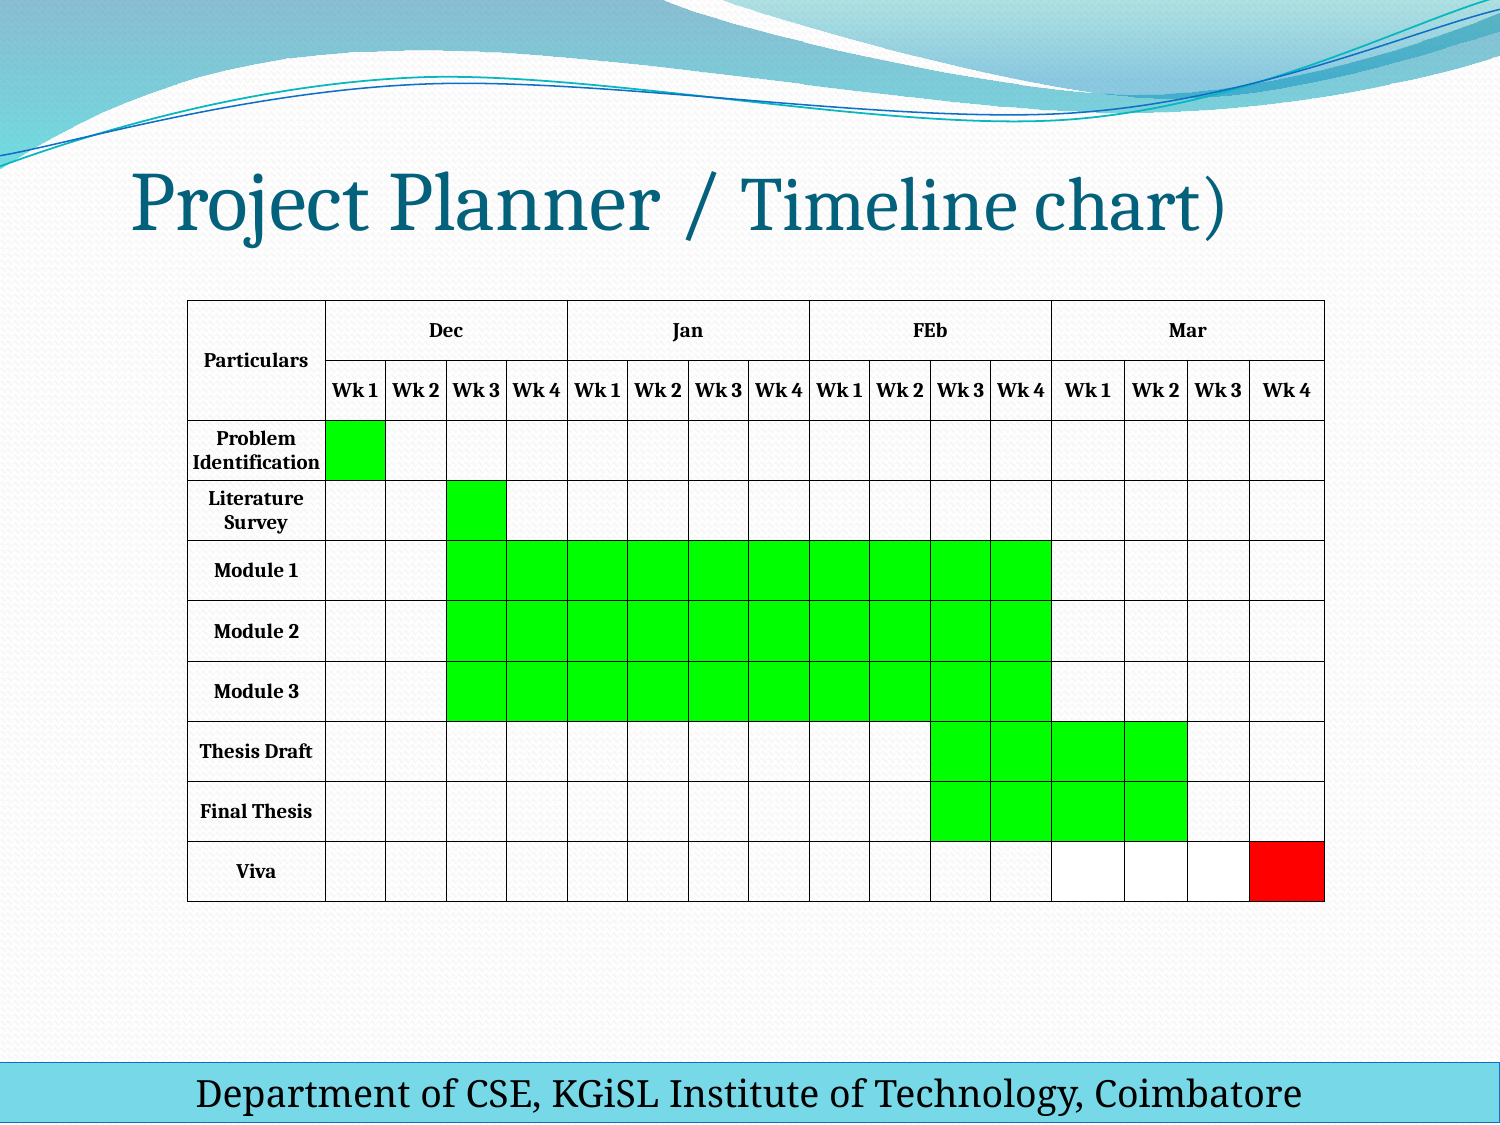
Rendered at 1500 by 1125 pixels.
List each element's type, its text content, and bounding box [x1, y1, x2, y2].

table_cell [568, 541, 627, 600]
table_cell [1250, 782, 1324, 841]
table_cell [1250, 481, 1324, 540]
table_cell [749, 421, 809, 480]
table_cell [1188, 842, 1249, 901]
table_cell [386, 601, 446, 661]
table_cell [628, 541, 688, 600]
table_cell [326, 421, 385, 480]
table_cell Wk 2 [870, 361, 930, 420]
table_cell Wk 2 [628, 361, 688, 420]
table_cell [870, 601, 930, 661]
table_cell [1125, 842, 1187, 901]
table_cell [991, 601, 1051, 661]
table_cell [507, 481, 567, 540]
table_cell [870, 481, 930, 540]
table_cell [507, 601, 567, 661]
table_cell Final Thesis [188, 782, 325, 841]
table_cell [507, 541, 567, 600]
table_cell [931, 722, 990, 781]
table_cell [870, 541, 930, 600]
table_cell [326, 722, 385, 781]
table_cell [931, 842, 990, 901]
table_cell [689, 782, 748, 841]
table_cell [689, 481, 748, 540]
table_cell [1250, 842, 1324, 901]
table_cell Literature Survey [188, 481, 325, 540]
table_cell [386, 481, 446, 540]
table_cell [568, 481, 627, 540]
table_cell Wk 3 [689, 361, 748, 420]
table_cell [870, 421, 930, 480]
table_cell [568, 421, 627, 480]
table_cell [1125, 662, 1187, 721]
table_cell [568, 842, 627, 901]
table_cell [1250, 662, 1324, 721]
table_cell [507, 782, 567, 841]
table_cell [749, 782, 809, 841]
table_cell Wk 4 [991, 361, 1051, 420]
table_cell [991, 782, 1051, 841]
table_cell [326, 541, 385, 600]
table_header Dec [326, 301, 567, 360]
table_cell [1188, 541, 1249, 600]
table_cell Wk 1 [1052, 361, 1124, 420]
table_cell [386, 782, 446, 841]
table_cell [447, 722, 506, 781]
table_cell [1188, 662, 1249, 721]
table_cell [1052, 722, 1124, 781]
table_cell [1052, 601, 1124, 661]
table_cell [870, 782, 930, 841]
table_cell [447, 662, 506, 721]
table_cell [628, 421, 688, 480]
table_cell Wk 1 [568, 361, 627, 420]
table_cell [386, 722, 446, 781]
table_cell [931, 421, 990, 480]
table_cell [1250, 601, 1324, 661]
table_cell Thesis Draft [188, 722, 325, 781]
table_cell [568, 662, 627, 721]
table_cell [1052, 421, 1124, 480]
table_cell [447, 842, 506, 901]
table_cell [1125, 601, 1187, 661]
table_cell [1250, 421, 1324, 480]
table_cell [1052, 842, 1124, 901]
table_cell [991, 662, 1051, 721]
table_header Particulars [188, 301, 325, 420]
table_cell [749, 722, 809, 781]
table_header Jan [568, 301, 809, 360]
table_cell [810, 541, 869, 600]
table_cell [991, 421, 1051, 480]
table_cell [628, 481, 688, 540]
table_cell [326, 782, 385, 841]
table_cell [931, 541, 990, 600]
table_cell Wk 1 [326, 361, 385, 420]
table_cell [991, 842, 1051, 901]
table_cell [810, 662, 869, 721]
table_cell Wk 4 [1250, 361, 1324, 420]
table_header Mar [1052, 301, 1324, 360]
table_cell [386, 541, 446, 600]
table_cell Module 2 [188, 601, 325, 661]
table_cell [931, 481, 990, 540]
table_cell [991, 722, 1051, 781]
table_cell [810, 782, 869, 841]
table_cell [689, 421, 748, 480]
table_cell [1125, 782, 1187, 841]
table_cell Wk 3 [931, 361, 990, 420]
table_cell [810, 421, 869, 480]
table_cell [1188, 421, 1249, 480]
table_cell [931, 601, 990, 661]
table_cell Problem Identification [188, 421, 325, 480]
table_cell [386, 421, 446, 480]
table_cell [447, 541, 506, 600]
table_cell [326, 842, 385, 901]
table_cell [447, 481, 506, 540]
table_cell Wk 4 [507, 361, 567, 420]
table_cell [749, 541, 809, 600]
table_cell [1052, 481, 1124, 540]
table_header FEb [810, 301, 1051, 360]
table_cell [1250, 541, 1324, 600]
table_cell [1125, 541, 1187, 600]
table_cell [628, 842, 688, 901]
table_cell Viva [188, 842, 325, 901]
table_cell [689, 601, 748, 661]
table_cell [568, 722, 627, 781]
table_cell [1250, 722, 1324, 781]
table_cell Wk 4 [749, 361, 809, 420]
table_cell [568, 601, 627, 661]
table_cell [749, 601, 809, 661]
table_cell [628, 601, 688, 661]
table_cell [1052, 662, 1124, 721]
table_cell [386, 842, 446, 901]
table_cell [1052, 782, 1124, 841]
table_cell [1188, 481, 1249, 540]
table_cell [749, 662, 809, 721]
table_cell [386, 662, 446, 721]
table_cell [991, 481, 1051, 540]
table_cell [568, 782, 627, 841]
table_cell [1125, 421, 1187, 480]
table_cell Wk 3 [1188, 361, 1249, 420]
table_cell [507, 662, 567, 721]
table_cell [1188, 601, 1249, 661]
table_cell Wk 3 [447, 361, 506, 420]
table_cell [1188, 782, 1249, 841]
table_cell [1188, 722, 1249, 781]
table_cell [931, 782, 990, 841]
table_cell [689, 842, 748, 901]
table_cell [628, 662, 688, 721]
table_cell [991, 541, 1051, 600]
table_cell Wk 1 [810, 361, 869, 420]
table_cell [507, 842, 567, 901]
table_cell [326, 601, 385, 661]
table_cell [810, 481, 869, 540]
table_cell [507, 722, 567, 781]
table_cell [870, 842, 930, 901]
table_cell [810, 722, 869, 781]
table_cell [931, 662, 990, 721]
table_cell [447, 782, 506, 841]
table_cell [870, 662, 930, 721]
table_cell [628, 722, 688, 781]
table_cell [326, 481, 385, 540]
title Project Planner / Timeline chart) [75, 137, 1425, 247]
table_cell [749, 842, 809, 901]
table_cell [1125, 481, 1187, 540]
table_cell [810, 842, 869, 901]
table_cell Wk 2 [386, 361, 446, 420]
table_cell [326, 662, 385, 721]
table_cell Wk 2 [1125, 361, 1187, 420]
table_cell [689, 722, 748, 781]
table_cell [870, 722, 930, 781]
table_cell [689, 541, 748, 600]
table_cell [749, 481, 809, 540]
table_cell Module 3 [188, 662, 325, 721]
text_box Department of CSE, KGiSL Institute of Technology, Coimbatore [0, 1062, 1500, 1123]
table_cell [1052, 541, 1124, 600]
table_cell [1125, 722, 1187, 781]
table_cell Module 1 [188, 541, 325, 600]
table_cell [628, 782, 688, 841]
table_cell [447, 601, 506, 661]
table_cell [447, 421, 506, 480]
table_cell [689, 662, 748, 721]
table_cell [507, 421, 567, 480]
table_cell [810, 601, 869, 661]
